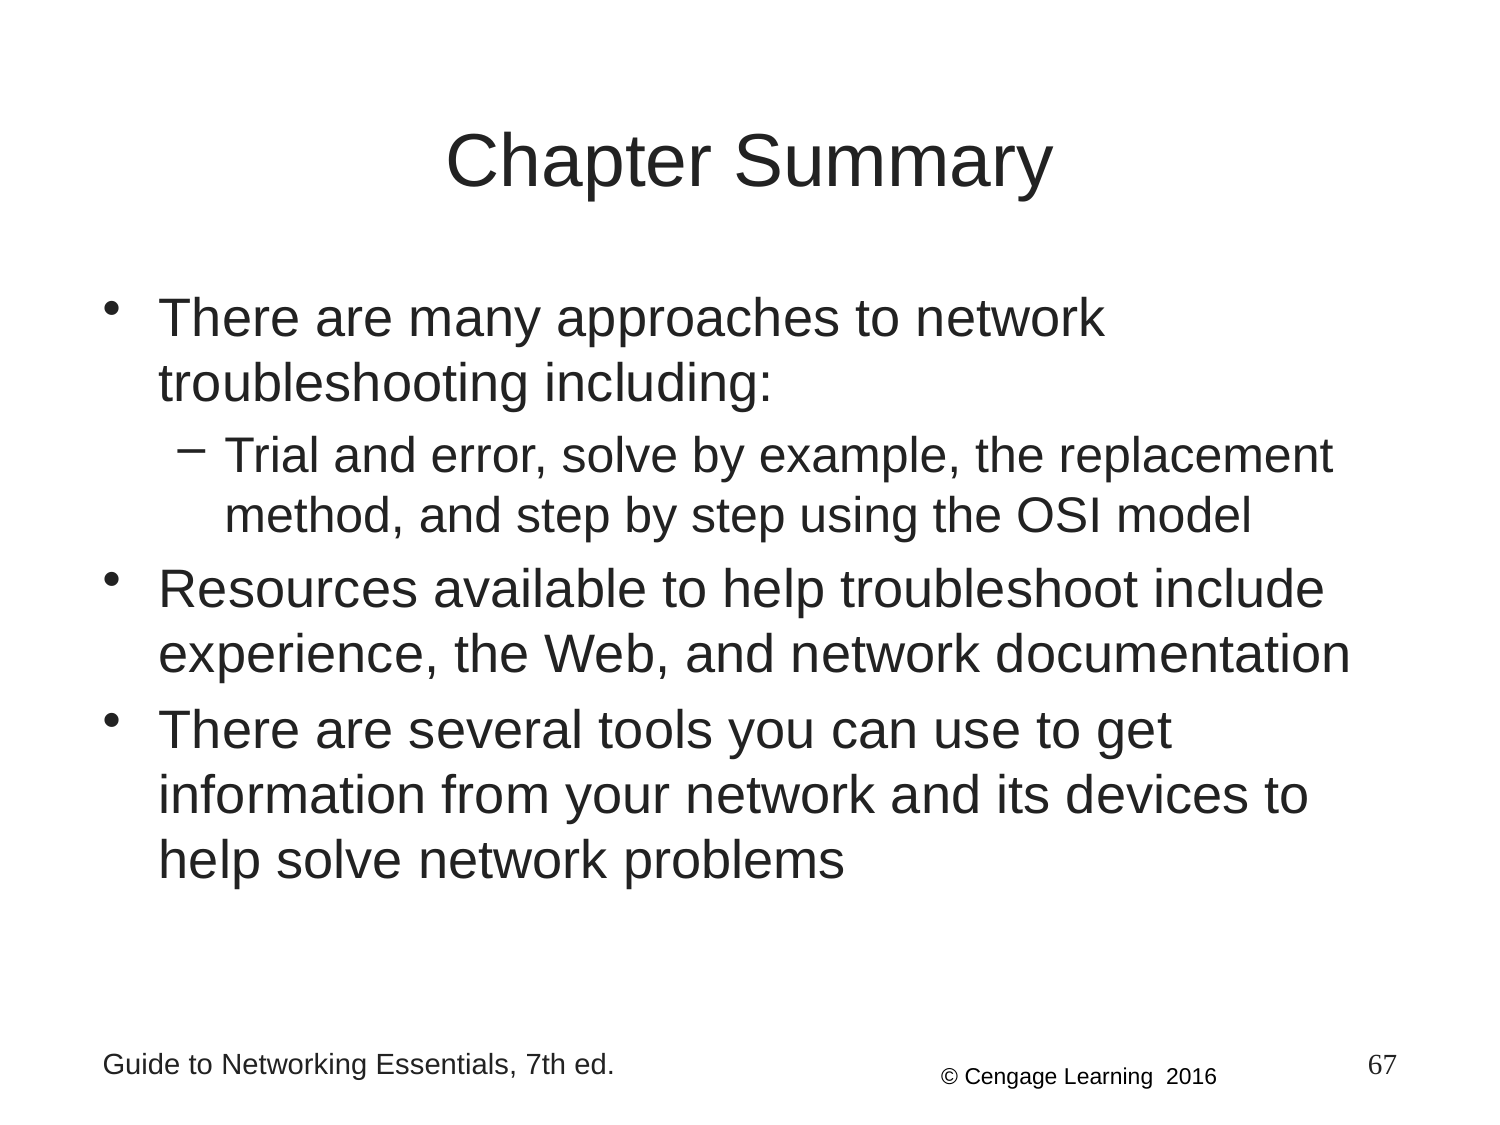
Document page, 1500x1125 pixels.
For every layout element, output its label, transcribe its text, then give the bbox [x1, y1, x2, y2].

title Chapter Summary [87, 62, 1413, 250]
list There are many approaches to network troubleshooting including: Trial and error, solve by example, the replacement method, and step by step using the OSI model Resources available to help troubleshoot include experience, the Web, and network documentation There are several tools you can use to get information from your network and its devices to help solve network problems [87, 275, 1413, 1025]
footer Guide to Networking Essentials, 7th ed. [87, 1037, 700, 1100]
slide_number 67 [1312, 1037, 1413, 1100]
